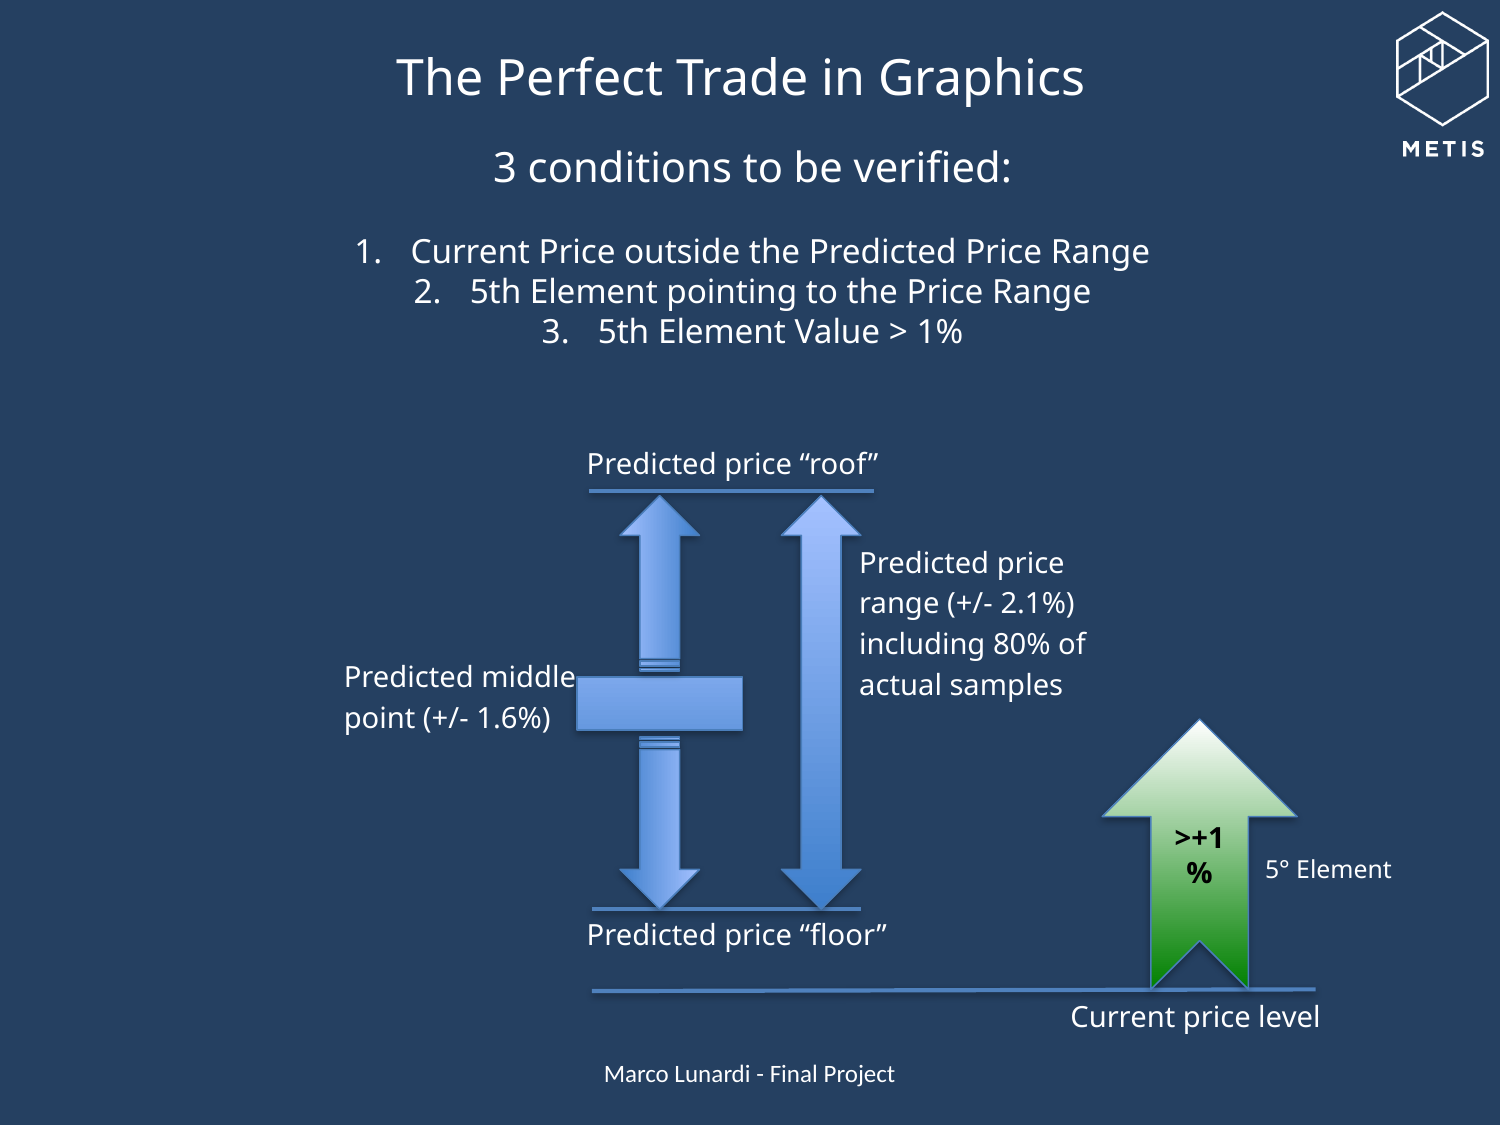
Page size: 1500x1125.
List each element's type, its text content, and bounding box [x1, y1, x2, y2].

text_box The Perfect Trade in Graphics [207, 37, 1276, 131]
text_box [576, 676, 743, 731]
text_box [780, 504, 862, 908]
text_box Predicted price “roof” [571, 437, 908, 504]
picture [1396, 11, 1489, 161]
footer Marco Lunardi - Final Project [512, 1042, 988, 1103]
text_box [639, 668, 680, 672]
text_box 5° Element [1250, 846, 1427, 913]
text_box [619, 504, 701, 667]
text_box >+1% [1101, 718, 1298, 987]
text_box [619, 741, 701, 908]
text_box Current price level [1055, 991, 1338, 1058]
text_box [639, 736, 680, 740]
text_box Predicted price “floor” [571, 909, 910, 976]
text_box Predicted price range (+/- 2.1%) including 80% of actual samples [844, 536, 1131, 719]
text_box Predicted middle point (+/- 1.6%) [328, 650, 592, 751]
text_box 3 conditions to be verified: Current Price outside the Predicted Price Range 5th Element pointing to the Price Range 5th Element Value > 1% [126, 133, 1380, 358]
